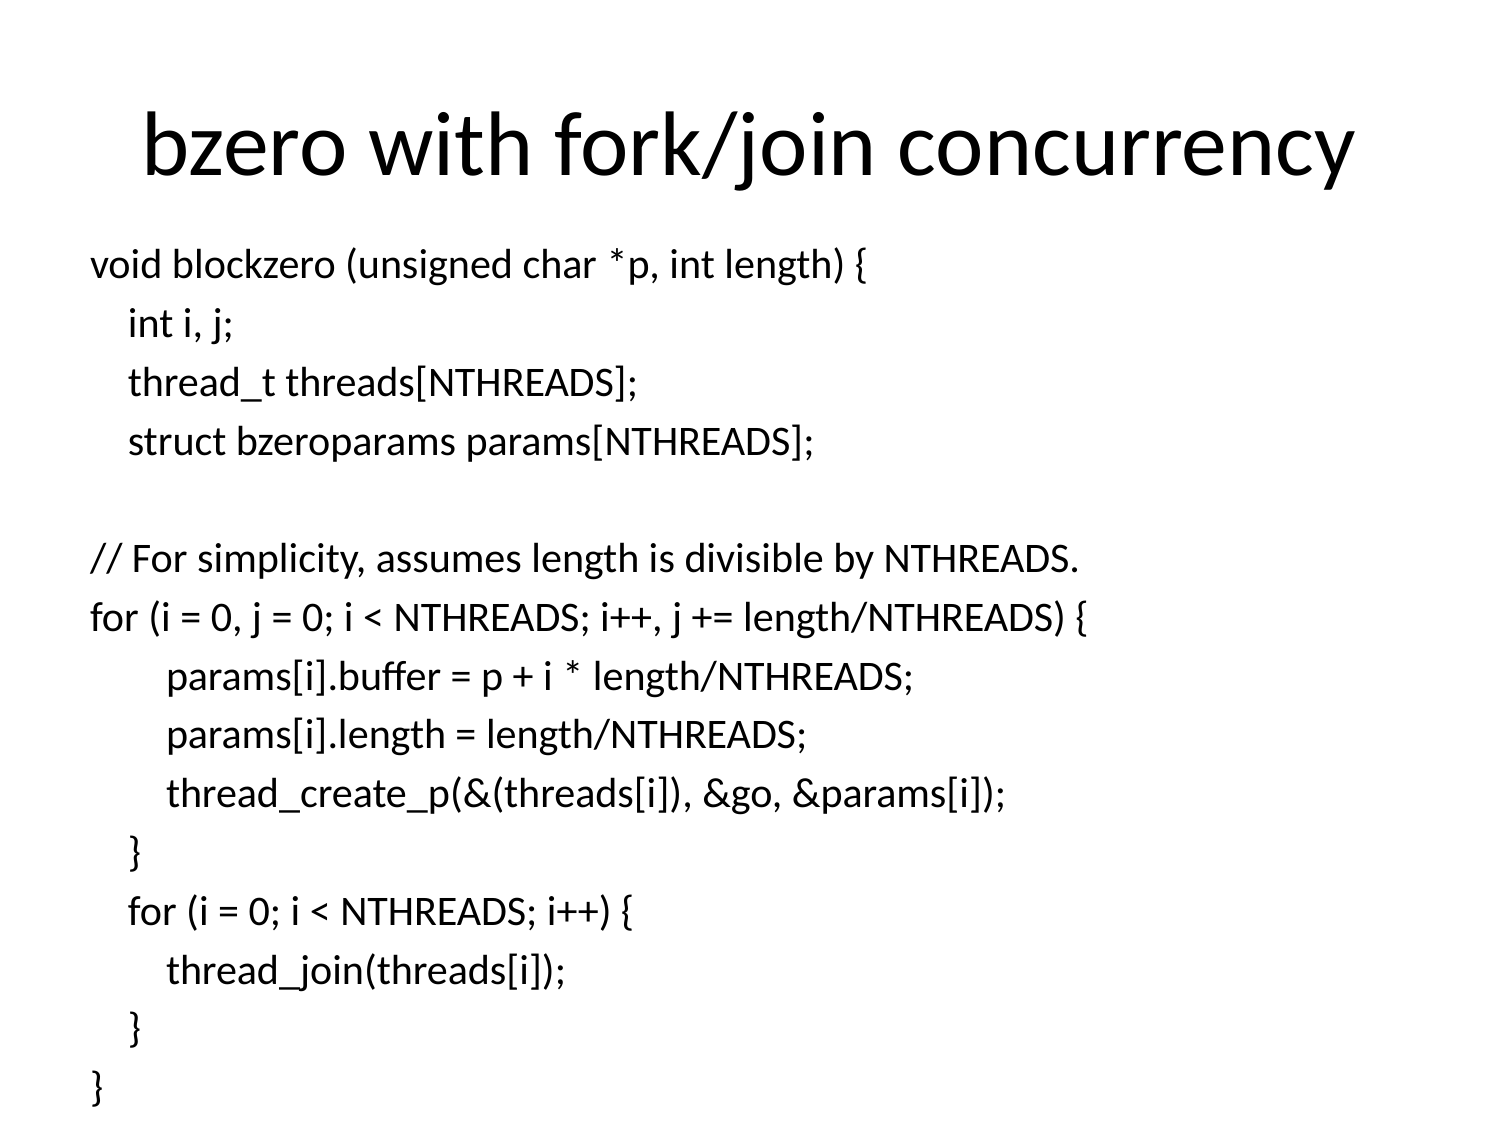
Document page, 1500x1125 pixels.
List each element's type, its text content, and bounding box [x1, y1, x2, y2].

list void blockzero (unsigned char *p, int length) { int i, j; thread_t threads[NTHREADS]; struct bzeroparams params[NTHREADS]; // For simplicity, assumes length is divisible by NTHREADS. for (i = 0, j = 0; i < NTHREADS; i++, j += length/NTHREADS) { params[i].buffer = p + i * length/NTHREADS; params[i].length = length/NTHREADS; thread_create_p(&(threads[i]), &go, &params[i]); } for (i = 0; i < NTHREADS; i++) { thread_join(threads[i]); } } [75, 229, 1425, 1125]
title bzero with fork/join concurrency [75, 45, 1425, 229]
